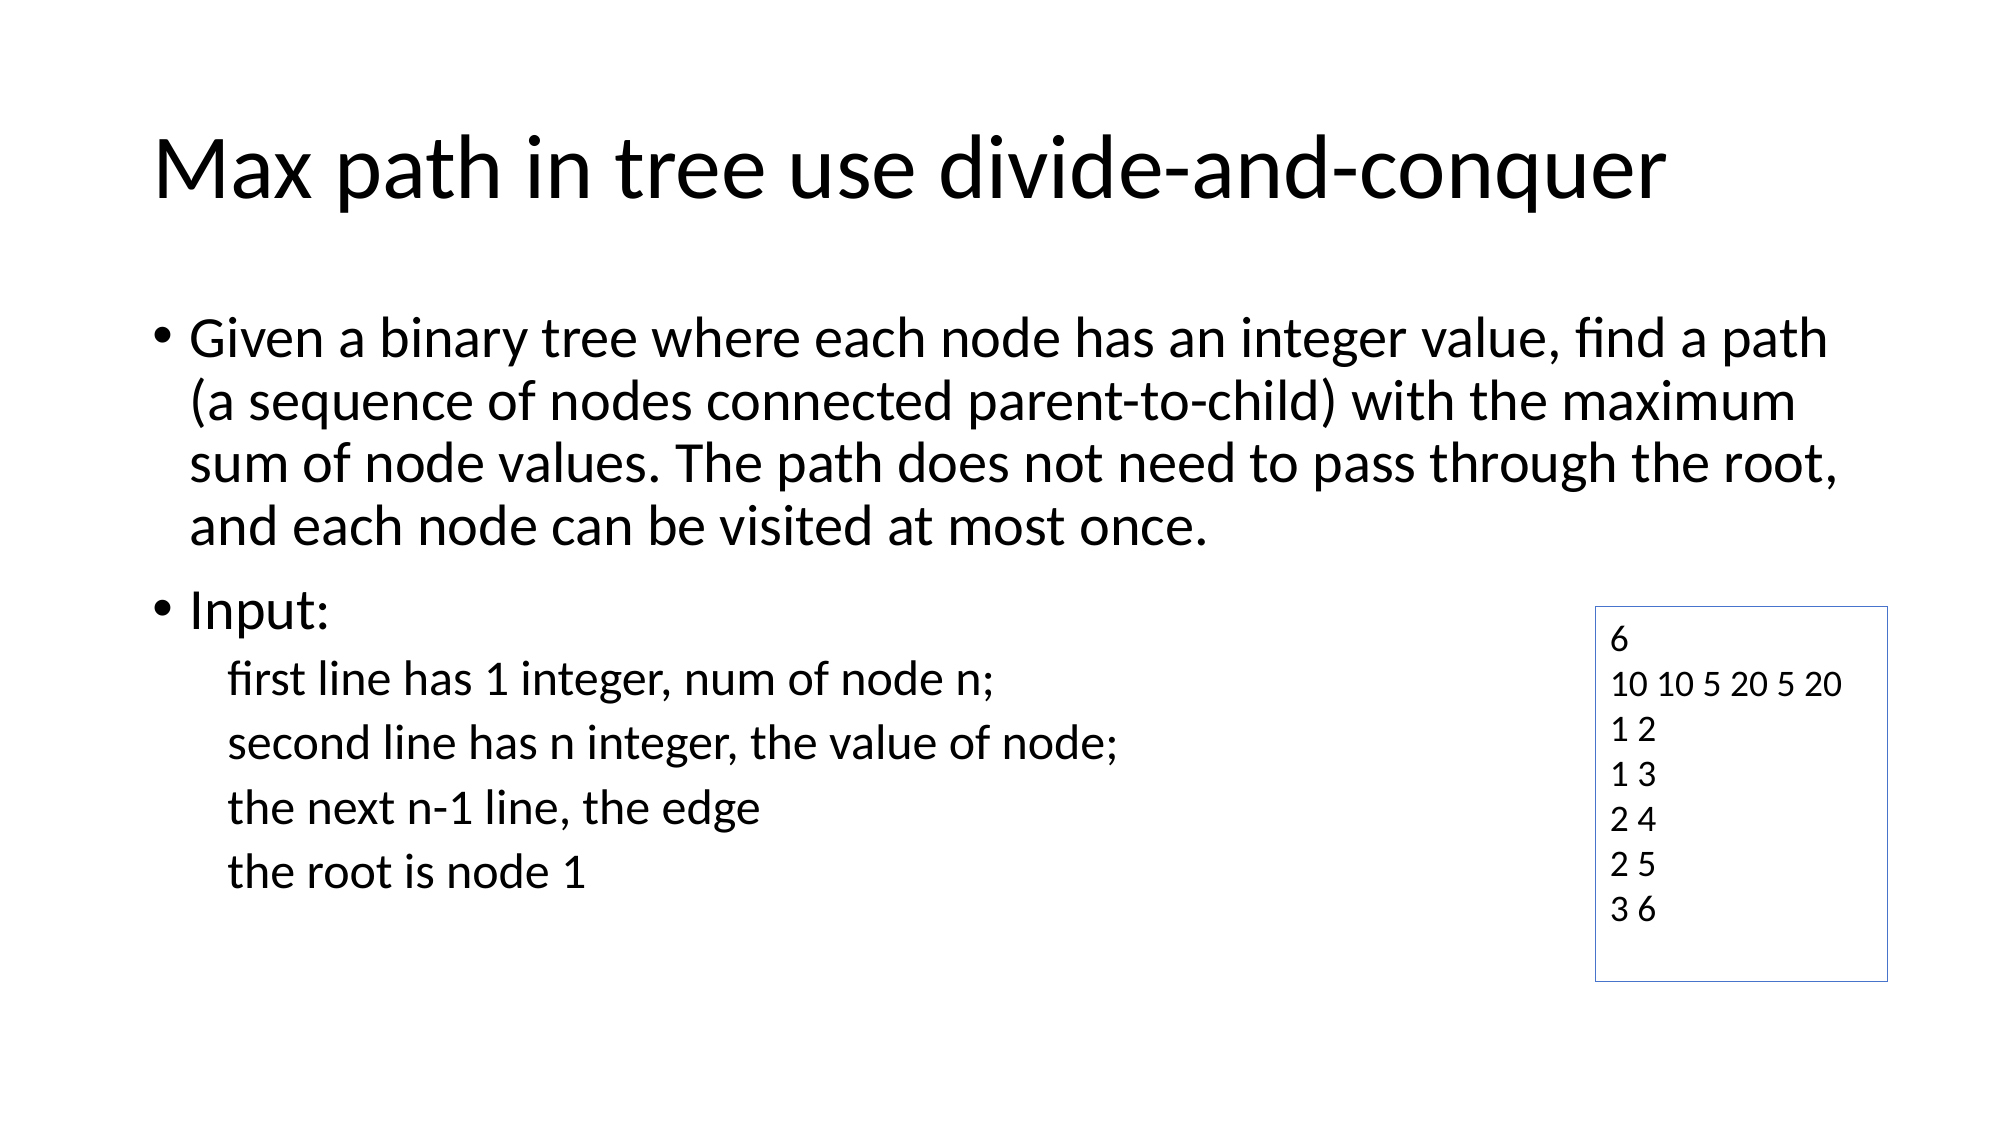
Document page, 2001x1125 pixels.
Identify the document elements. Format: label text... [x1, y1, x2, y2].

title Max path in tree use divide-and-conquer [137, 59, 1863, 278]
text_box 6 10 10 5 20 5 20 1 2 1 3 2 4 2 5 3 6 [1595, 606, 1888, 982]
list Given a binary tree where each node has an integer value, find a path (a sequence of nodes connected parent-to-child) with the maximum sum of node values. The path does not need to pass through the root, and each node can be visited at most once. Input: first line has 1 integer, num of node n; second line has n integer, the value of node; the next n-1 line, the edge the root is node 1 [137, 299, 1863, 1014]
